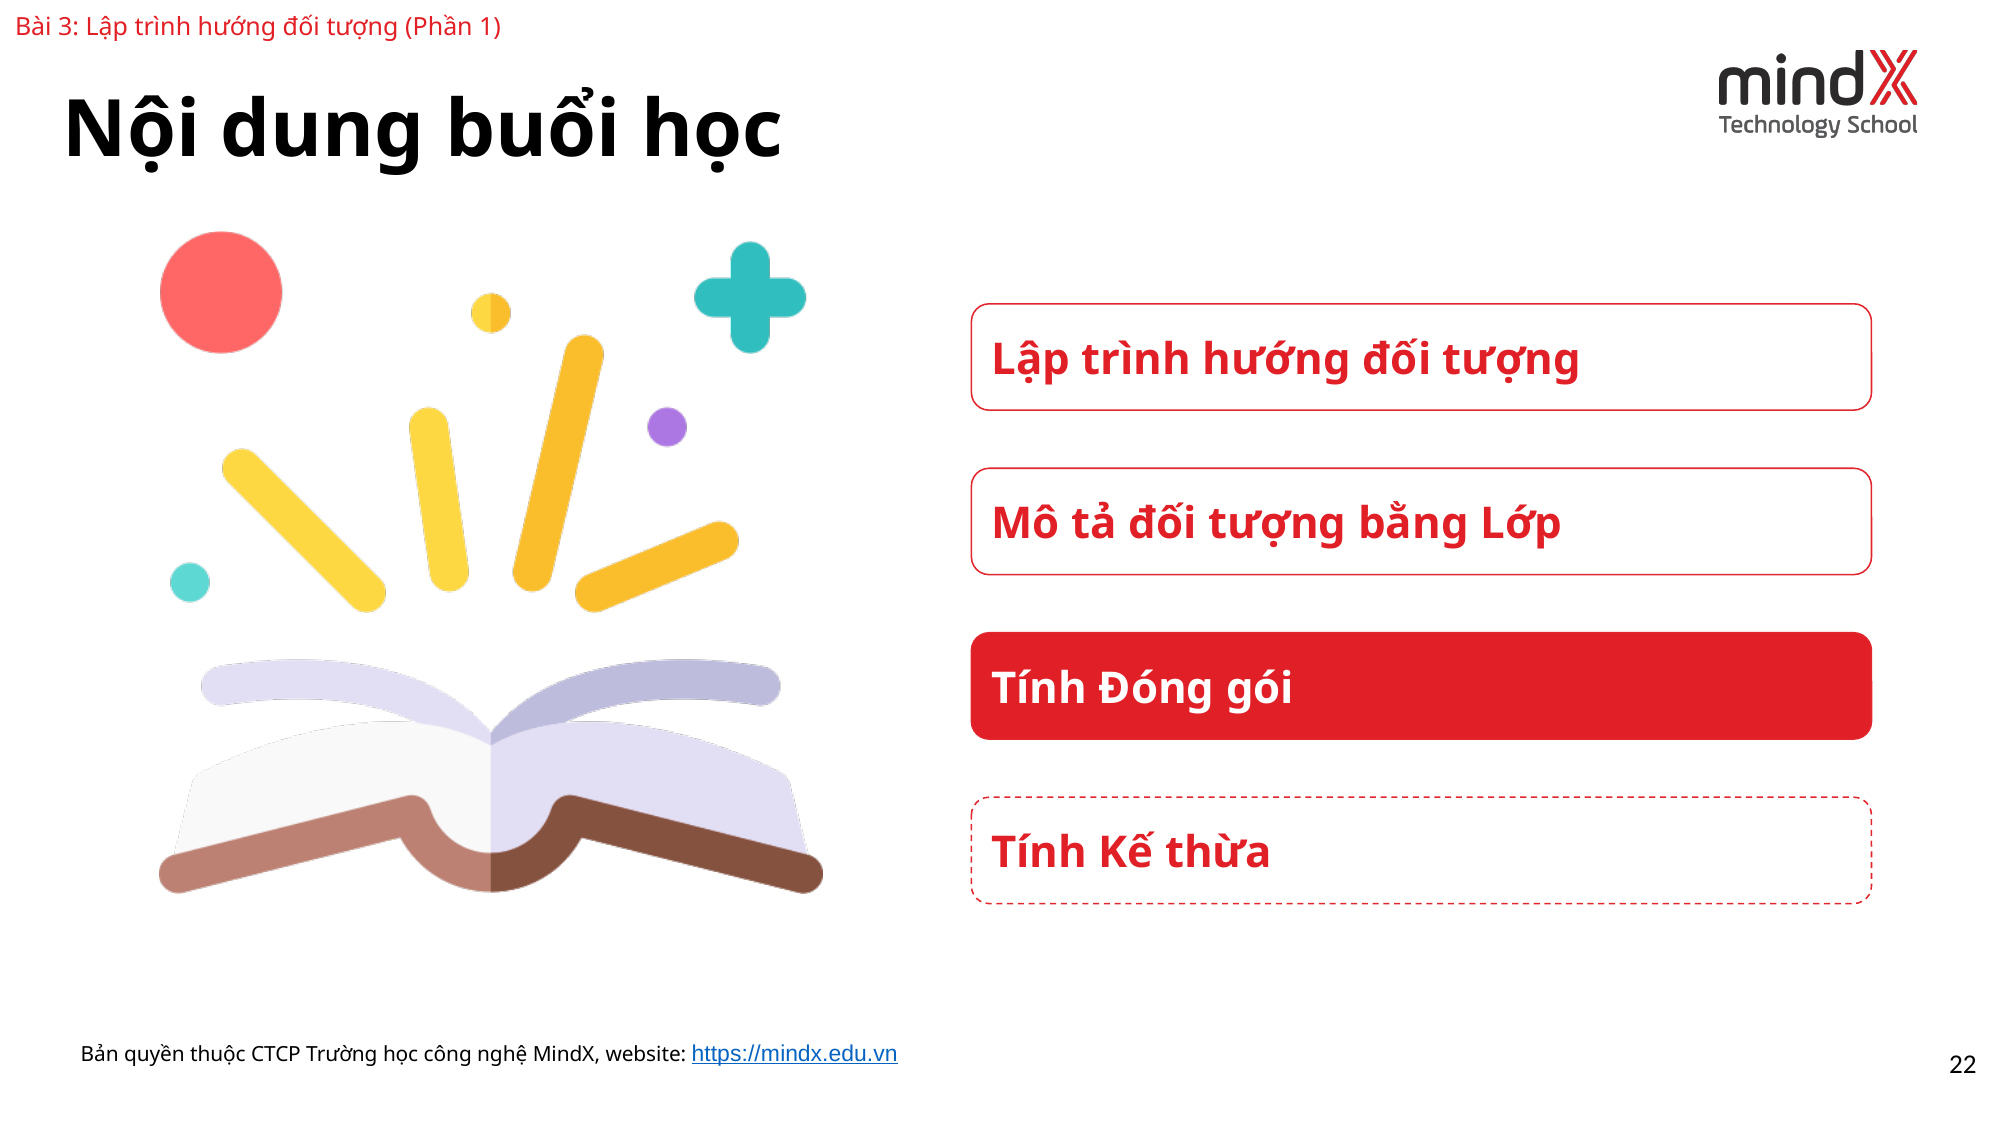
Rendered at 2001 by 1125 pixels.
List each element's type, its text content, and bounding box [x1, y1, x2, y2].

text_box Mô tả đối tượng bằng Lớp [971, 468, 1872, 575]
picture [159, 230, 823, 894]
text_box Lập trình hướng đối tượng [971, 303, 1872, 411]
text_box Bản quyền thuộc CTCP Trường học công nghệ MindX, website: https://mindx.edu.vn [65, 1026, 1100, 1092]
text_box Tính Kế thừa [971, 797, 1872, 904]
picture [1719, 50, 1918, 138]
text_box Nội dung buổi học [47, 69, 1122, 180]
text_box Bài 3: Lập trình hướng đối tượng (Phần 1) [0, 0, 540, 54]
slide_number ‹#› [1871, 1038, 1992, 1125]
text_box Tính Đóng gói [971, 632, 1872, 740]
